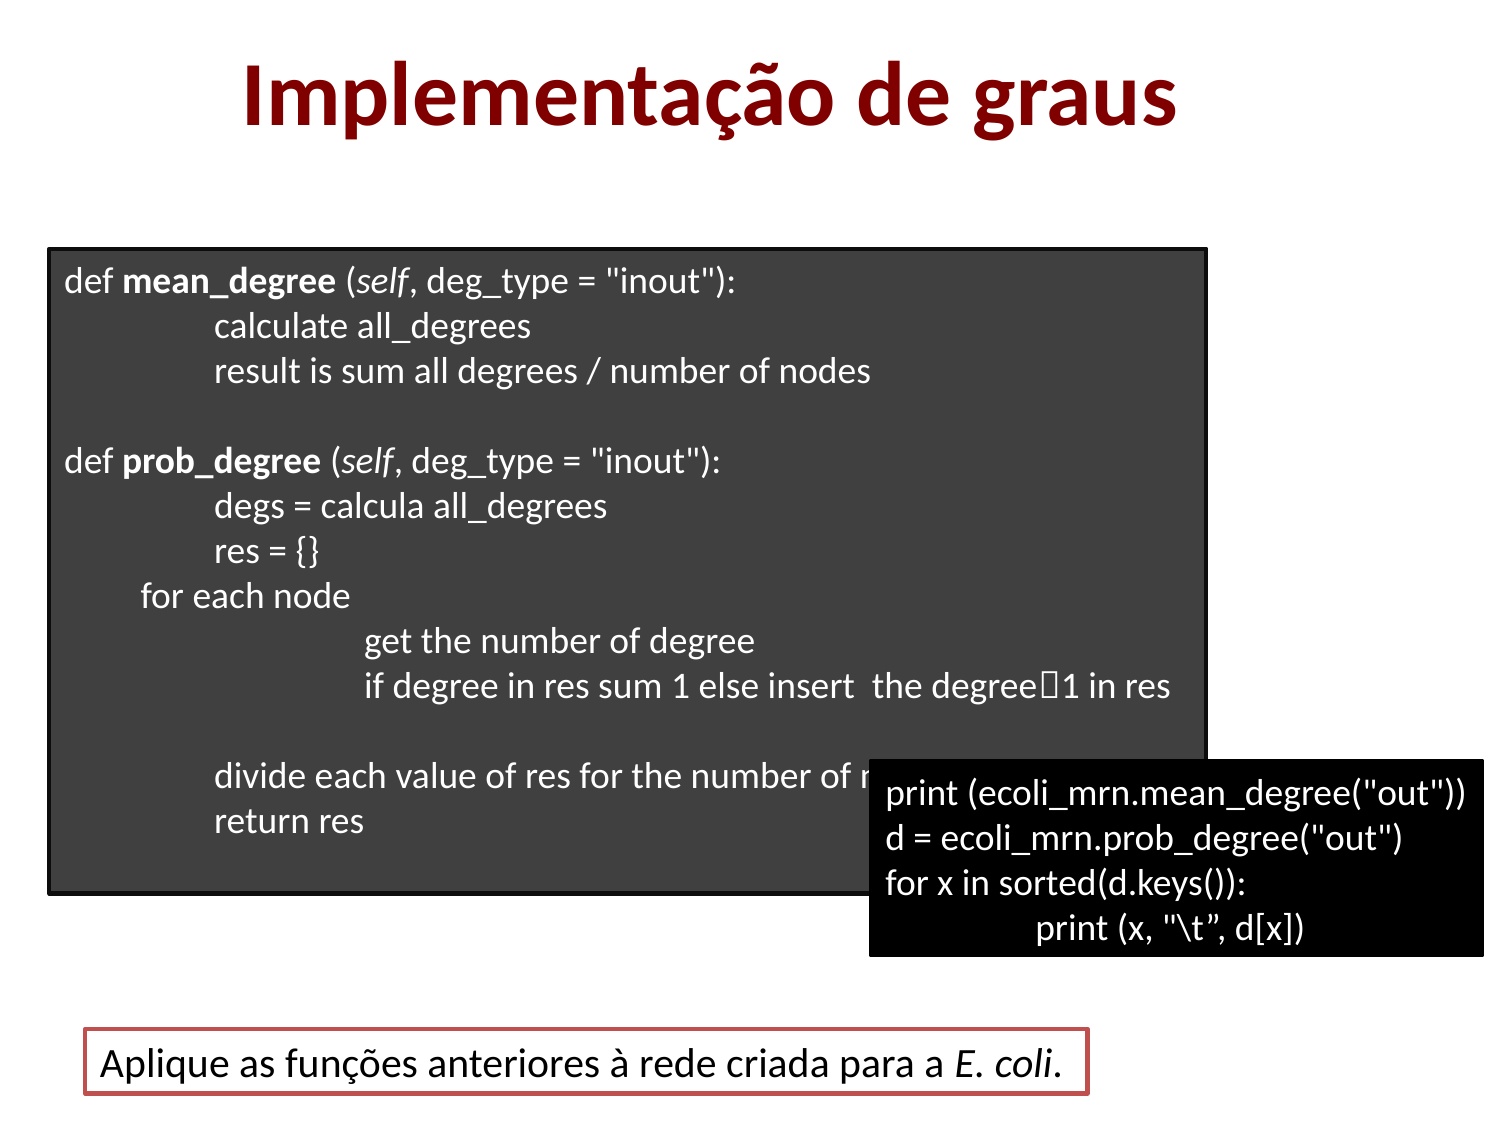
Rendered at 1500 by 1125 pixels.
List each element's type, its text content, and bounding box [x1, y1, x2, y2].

text_box def mean_degree (self, deg_type = "inout"): calculate all_degrees result is sum all degrees / number of nodes def prob_degree (self, deg_type = "inout"): degs = calcula all_degrees res = {} for each node get the number of degree if degree in res sum 1 else insert the degree1 in res divide each value of res for the number of nodes. return res [47, 247, 1208, 896]
text_box Aplique as funções anteriores à rede criada para a E. coli. [83, 1027, 1090, 1096]
text_box print (ecoli_mrn.mean_degree("out")) d = ecoli_mrn.prob_degree("out") for x in sorted(d.keys()): print (x, "\t”, d[x]) [869, 759, 1484, 957]
title Implementação de graus [35, 0, 1386, 183]
